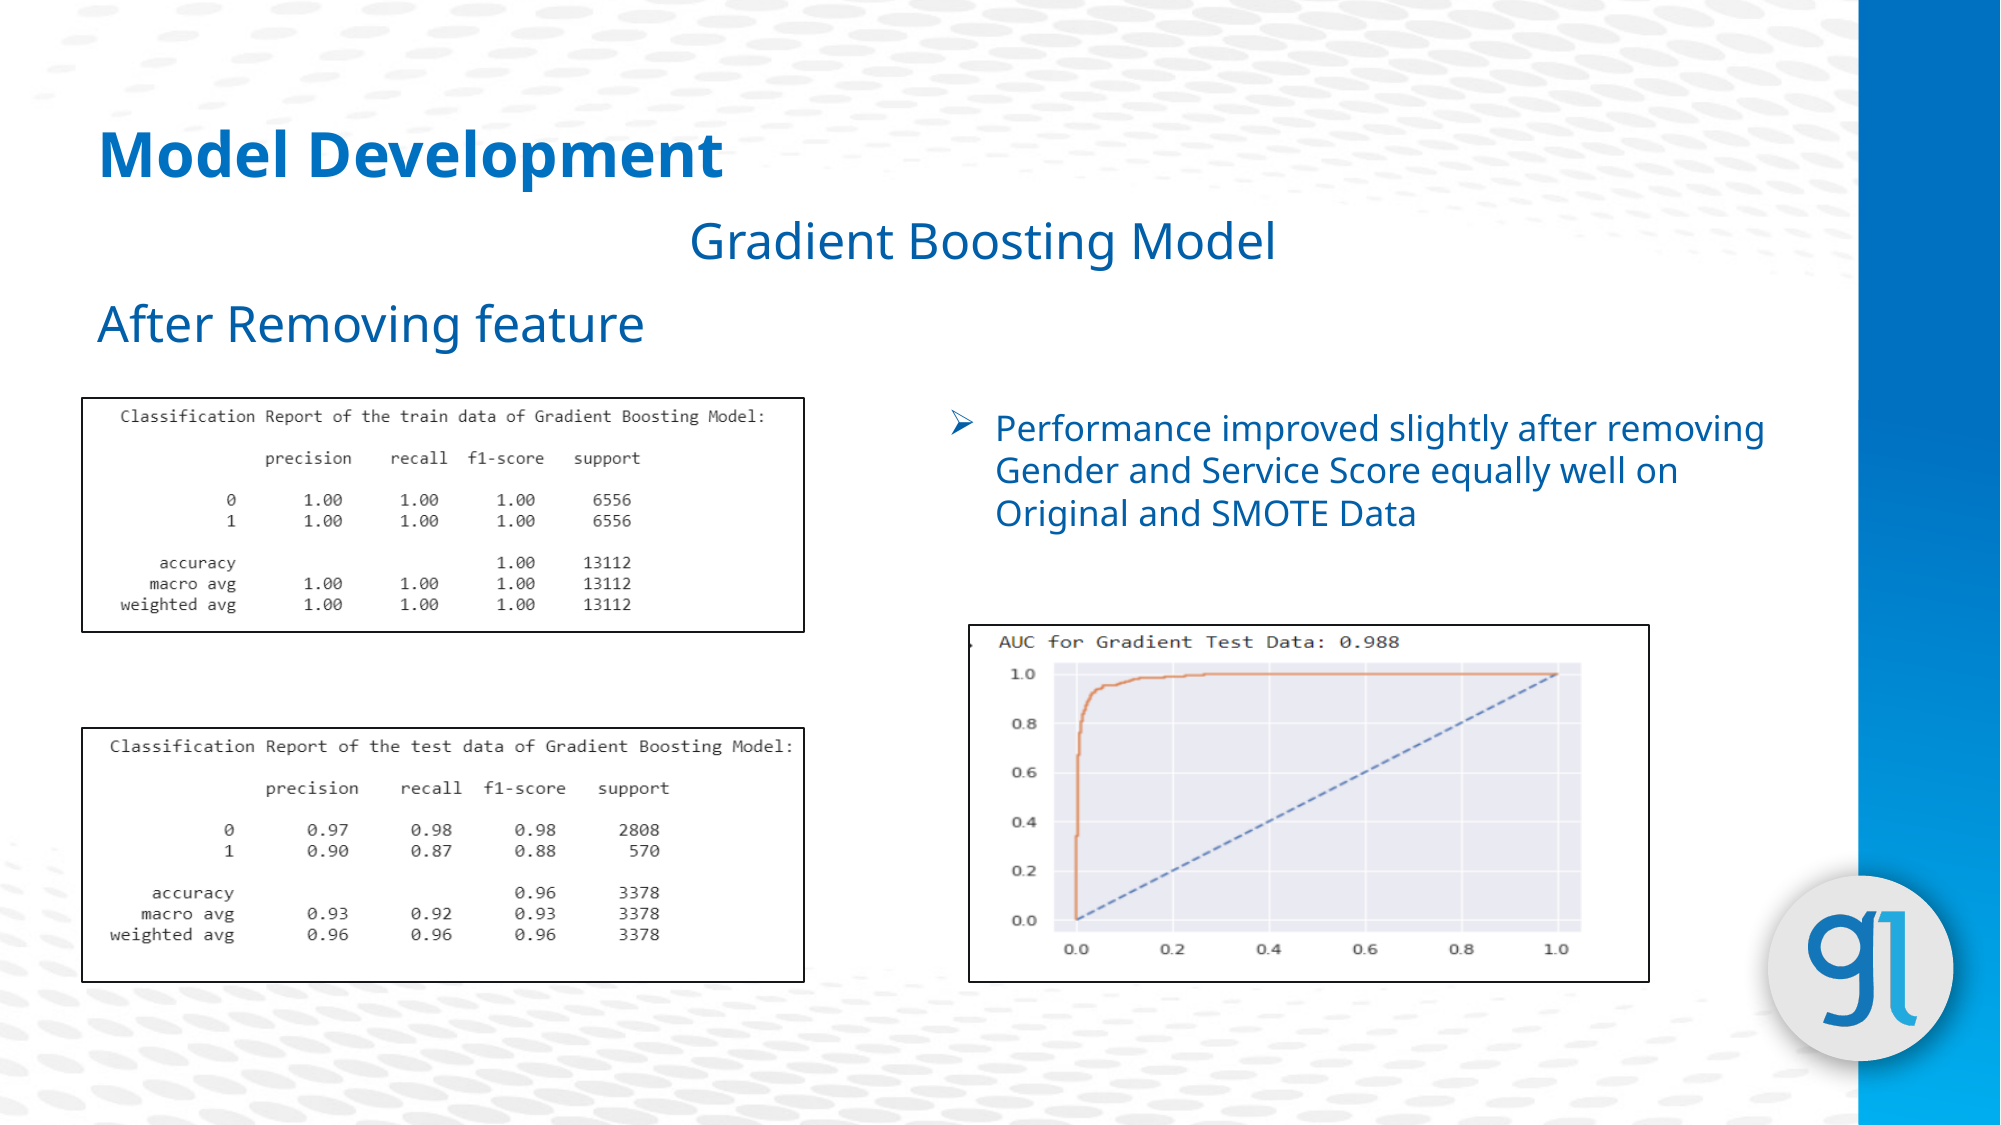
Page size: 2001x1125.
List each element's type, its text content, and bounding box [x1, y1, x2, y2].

picture [0, 0, 2000, 1125]
text_box After Removing feature [82, 291, 688, 361]
picture [1798, 905, 1924, 1031]
text_box Model Development [82, 107, 947, 197]
text_box Performance improved slightly after removing Gender and Service Score equally well on Original and SMOTE Data [933, 398, 1787, 541]
text_box Gradient Boosting Model [675, 209, 1325, 278]
